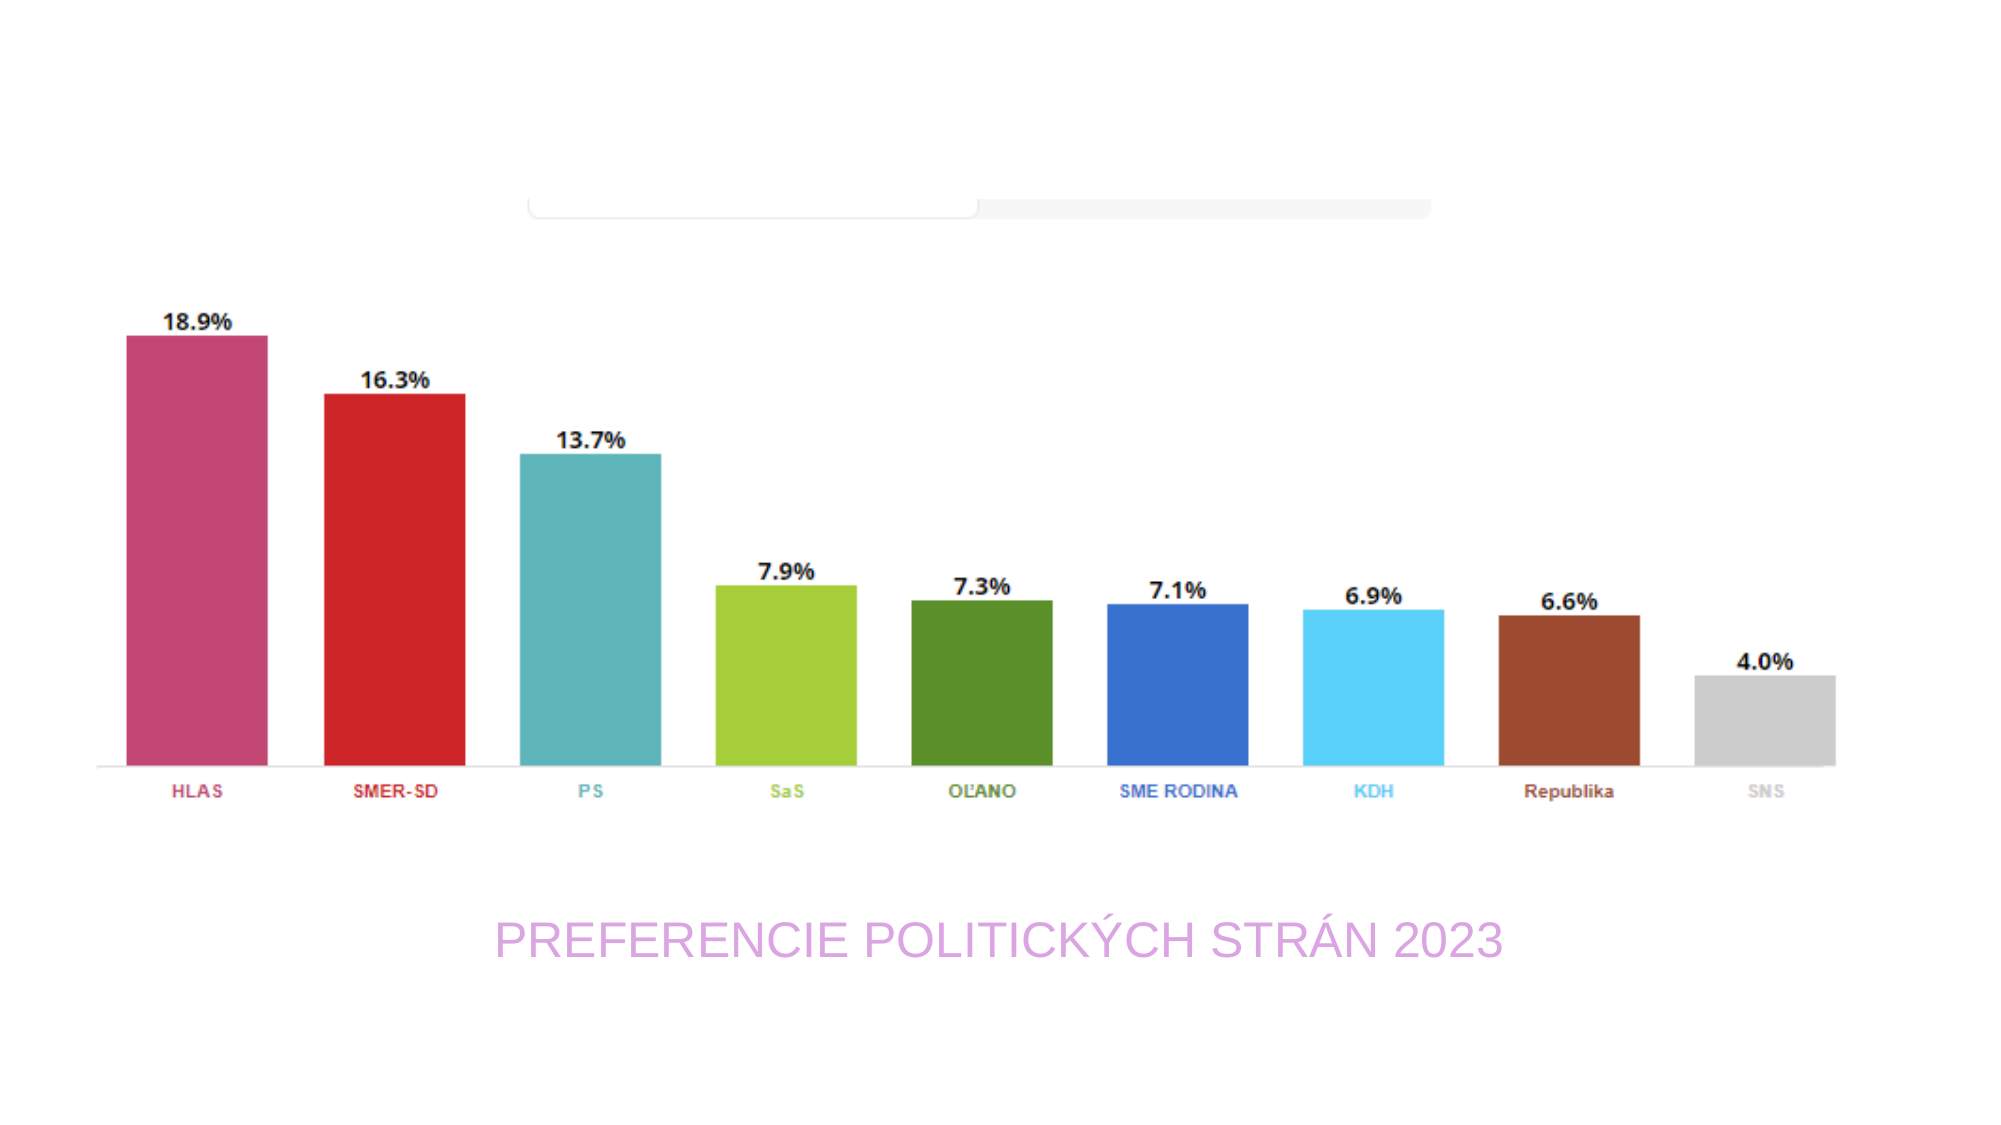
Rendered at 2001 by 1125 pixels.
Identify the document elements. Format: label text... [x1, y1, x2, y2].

title PREFERENCIE POLITICKÝCH STRÁN 2023 [319, 872, 1680, 1052]
picture [0, 199, 2000, 843]
